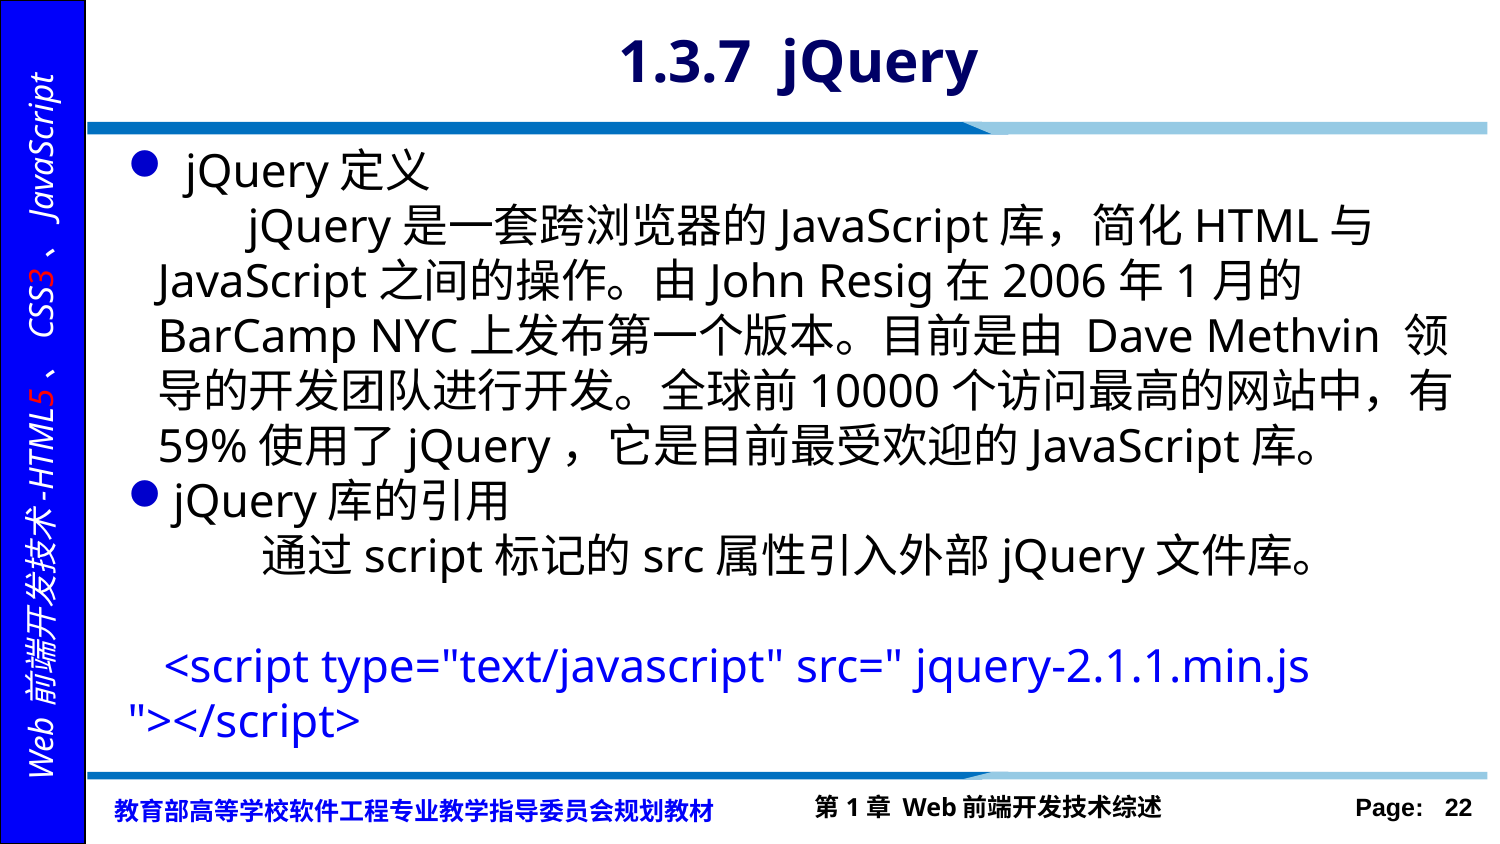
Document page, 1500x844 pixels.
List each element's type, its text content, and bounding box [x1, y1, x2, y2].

title 1.3.7 jQuery [161, 11, 1436, 106]
list jQuery定义 jQuery是一套跨浏览器的JavaScript库，简化HTML与JavaScript之间的操作。由John Resig在2006年1月的BarCamp NYC上发布第一个版本。目前是由 Dave Methvin 领导的开发团队进行开发。全球前10000个访问最高的网站中，有59%使用了jQuery，它是目前最受欢迎的JavaScript库。 jQuery库的引用 通过script标记的src属性引入外部jQuery文件库。 <script type="text/javascript" src=" jquery-2.1.1.min.js "></script> [111, 133, 1484, 760]
